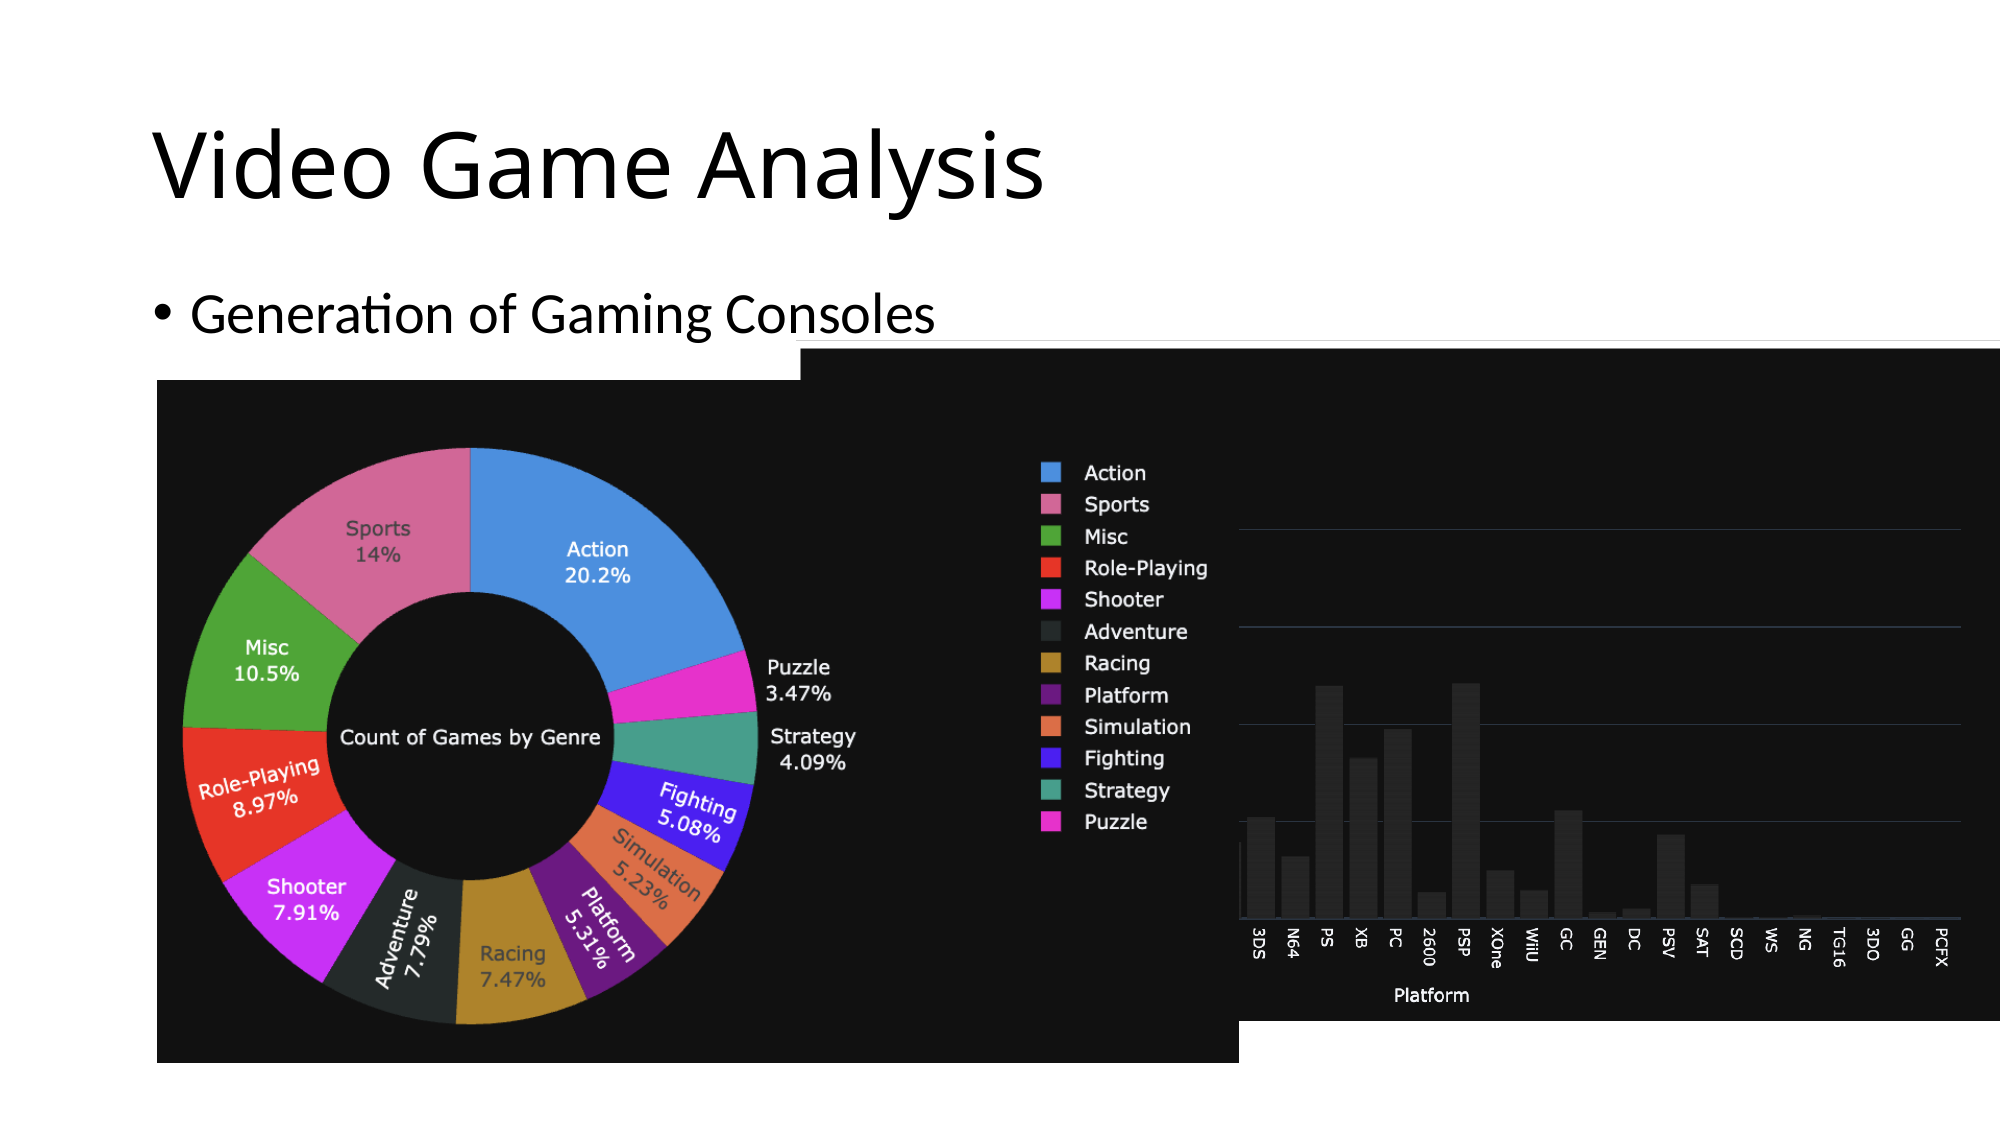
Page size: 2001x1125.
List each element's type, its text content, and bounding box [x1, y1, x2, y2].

title Video Game Analysis [137, 59, 1863, 278]
text_box Generation of Gaming Consoles [137, 275, 1800, 362]
picture [157, 340, 2000, 1063]
